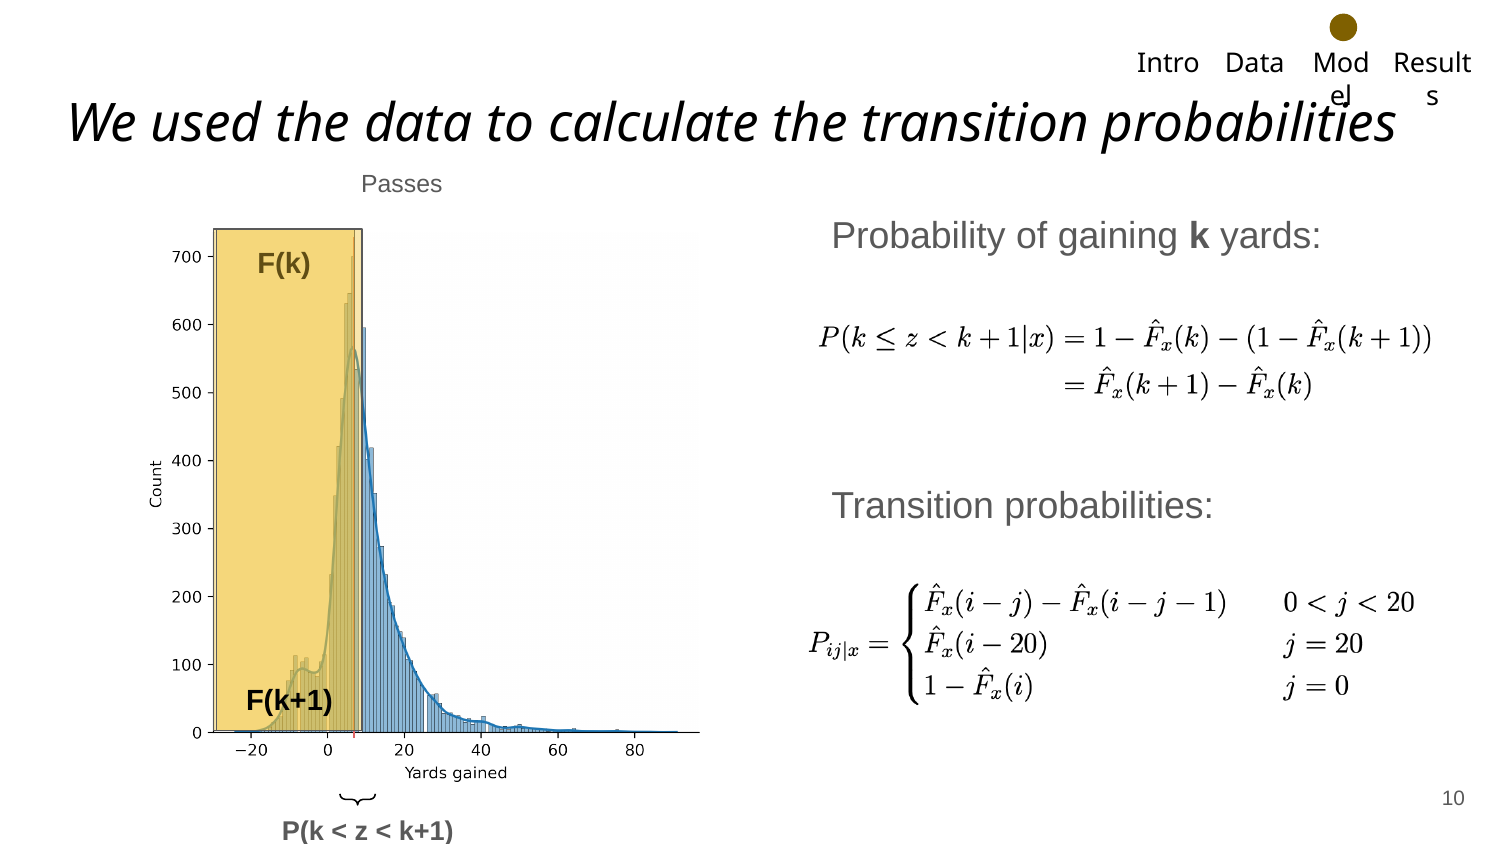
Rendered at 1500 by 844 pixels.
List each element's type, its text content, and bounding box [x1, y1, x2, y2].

slide_number ‹#› [1389, 764, 1480, 830]
title We used the data to calculate the transition probabilities [51, 72, 1449, 167]
list Passes [346, 148, 502, 214]
picture [137, 220, 710, 793]
list Probability of gaining k yards: [816, 189, 1449, 277]
text_box P(k < z < k+1) [266, 801, 503, 844]
picture [749, 567, 1435, 735]
list Transition probabilities: [816, 459, 1449, 551]
picture [795, 279, 1480, 446]
